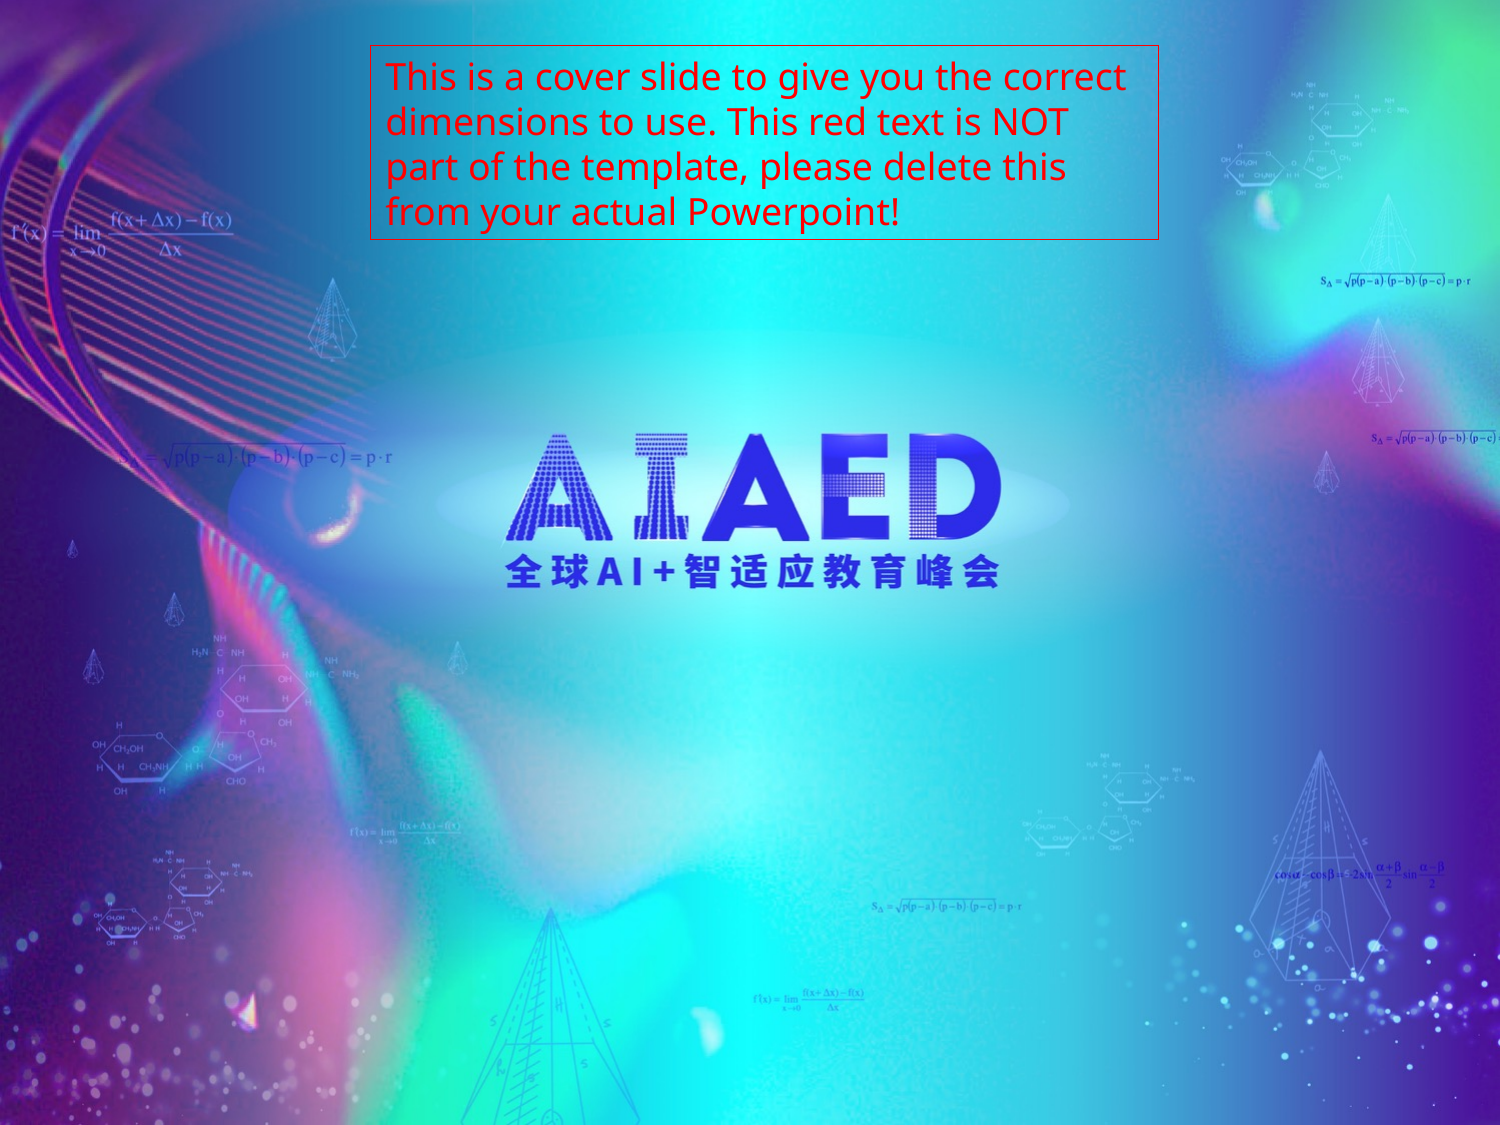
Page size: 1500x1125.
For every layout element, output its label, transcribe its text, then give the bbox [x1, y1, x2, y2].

text_box This is a cover slide to give you the correct dimensions to use. This red text is NOT part of the template, please delete this from your actual Powerpoint! [370, 45, 1159, 240]
picture [0, 0, 1500, 1125]
